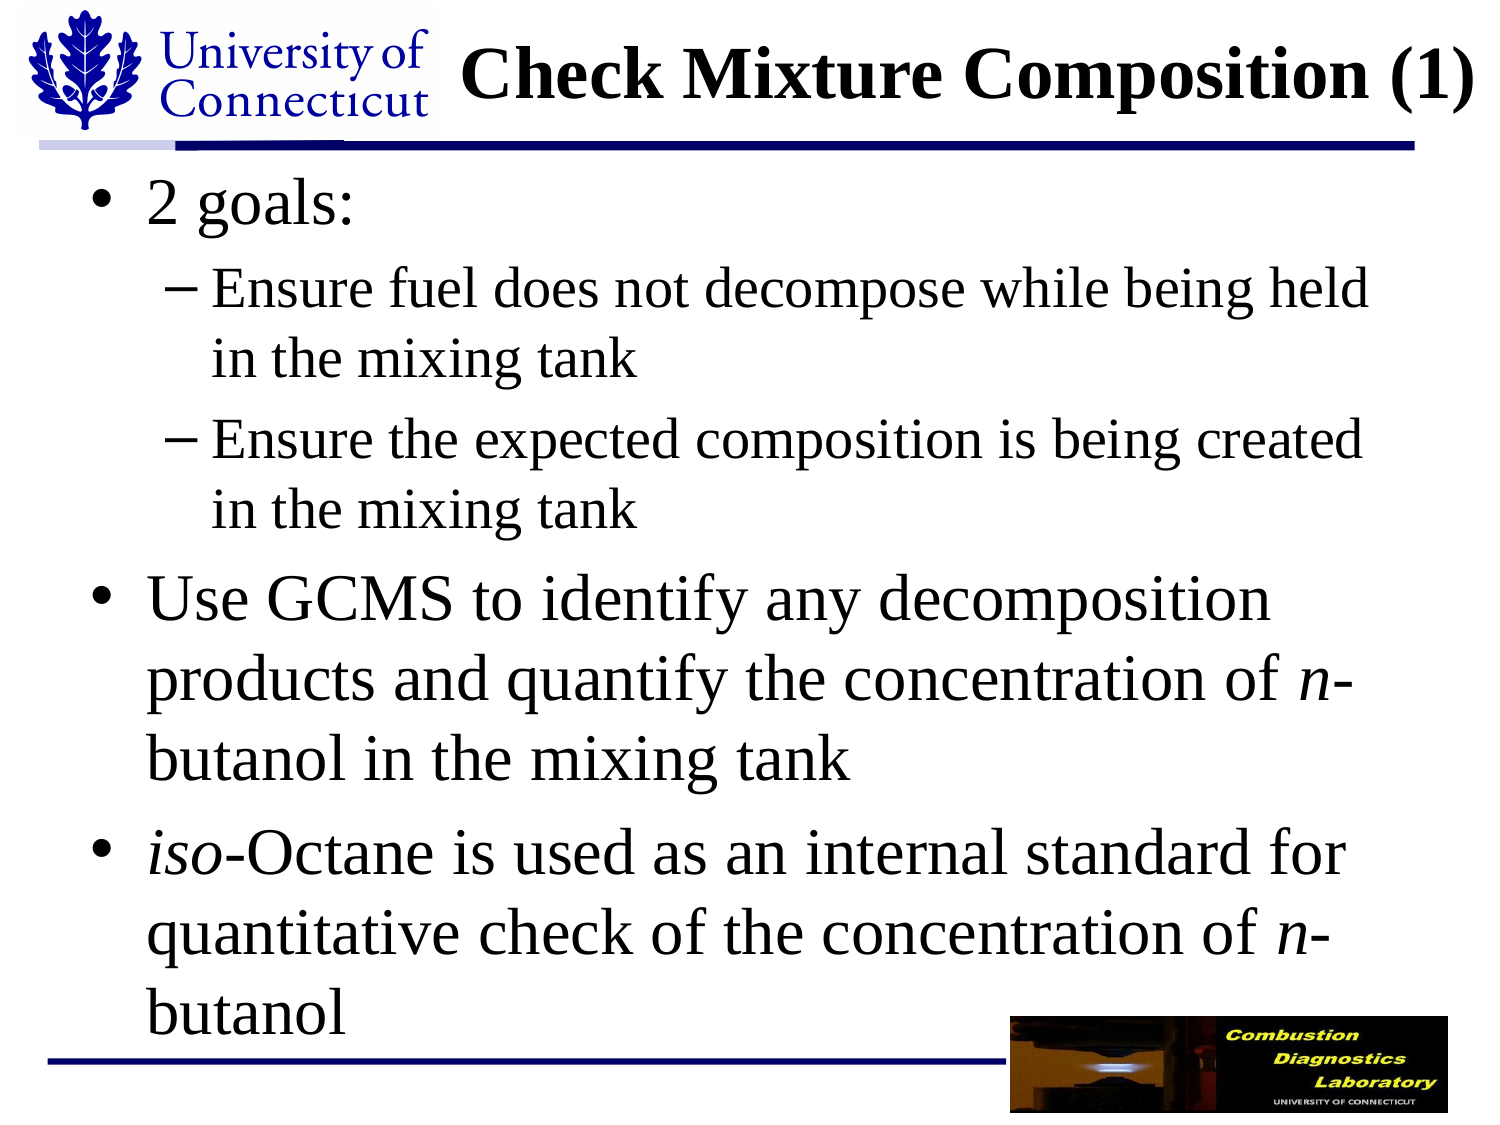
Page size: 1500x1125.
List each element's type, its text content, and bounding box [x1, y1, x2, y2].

picture [19, 2, 437, 138]
title Check Mixture Composition (1) [437, 0, 1500, 138]
picture [39, 140, 344, 150]
picture [1010, 1016, 1448, 1113]
list 2 goals: Ensure fuel does not decompose while being held in the mixing tank Ensure the expected composition is being created in the mixing tank Use GCMS to identify any decomposition products and quantify the concentration of n-butanol in the mixing tank iso-Octane is used as an internal standard for quantitative check of the concentration of n-butanol [74, 149, 1426, 1076]
